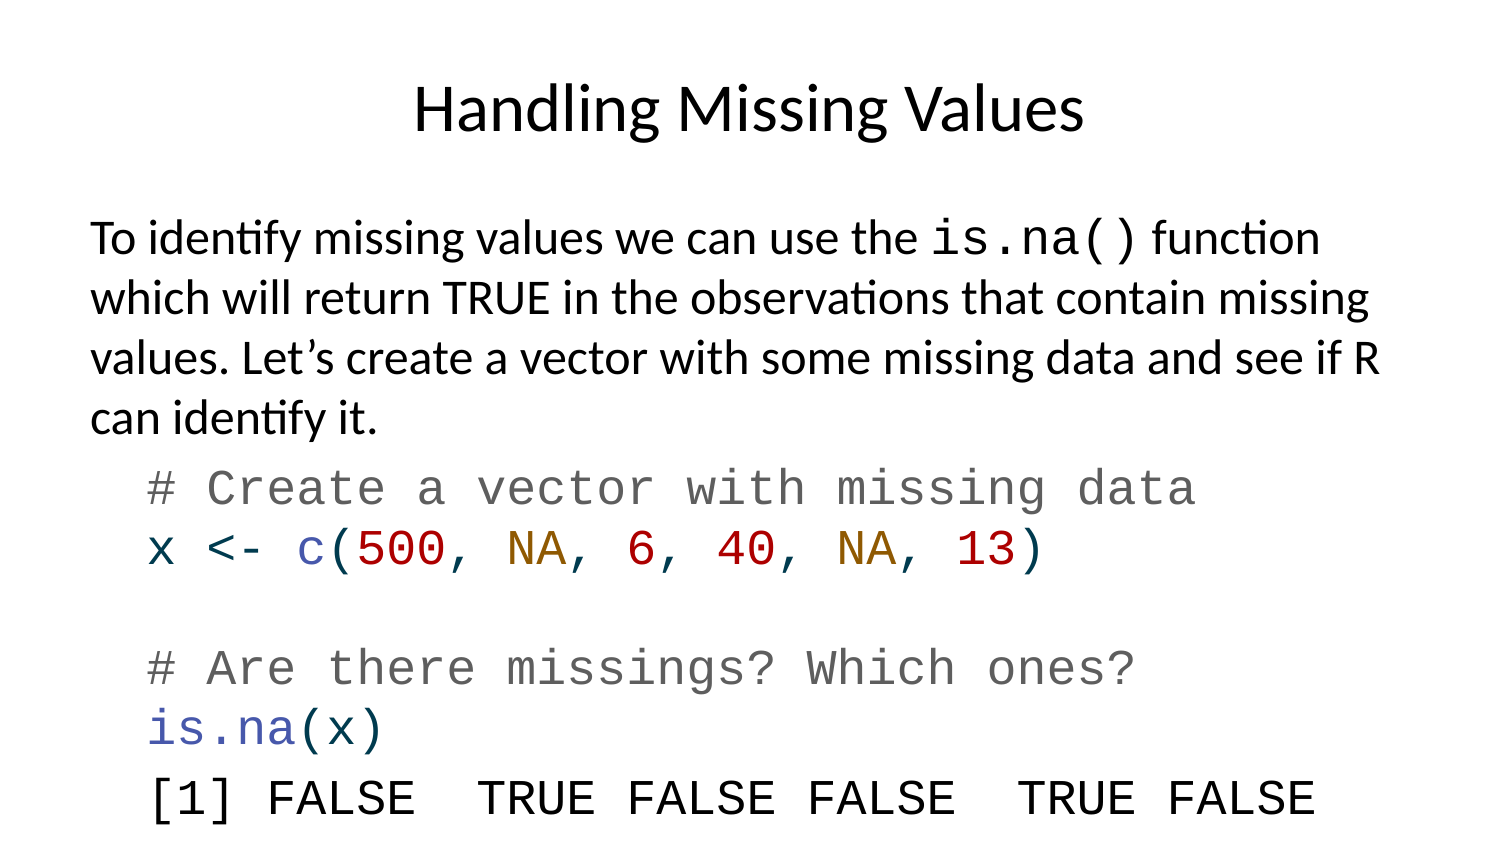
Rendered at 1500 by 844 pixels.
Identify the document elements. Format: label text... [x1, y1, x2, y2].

list To identify missing values we can use the is.na() function which will return TRUE in the observations that contain missing values. Let’s create a vector with some missing data and see if R can identify it. # Create a vector with missing data x <- c(500, NA, 6, 40, NA, 13) # Are there missings? Which ones? is.na(x) [1] FALSE TRUE FALSE FALSE TRUE FALSE # Check how many are missing sum(is.na(x)) [1] 2 To deal with missing we can use na.omit() to remove missing values. na.omit(x) [1] 500 6 40 13 attr(,"na.action") [1] 2 5 attr(,"class") [1] "omit" [75, 196, 1425, 754]
title Handling Missing Values [75, 33, 1425, 175]
